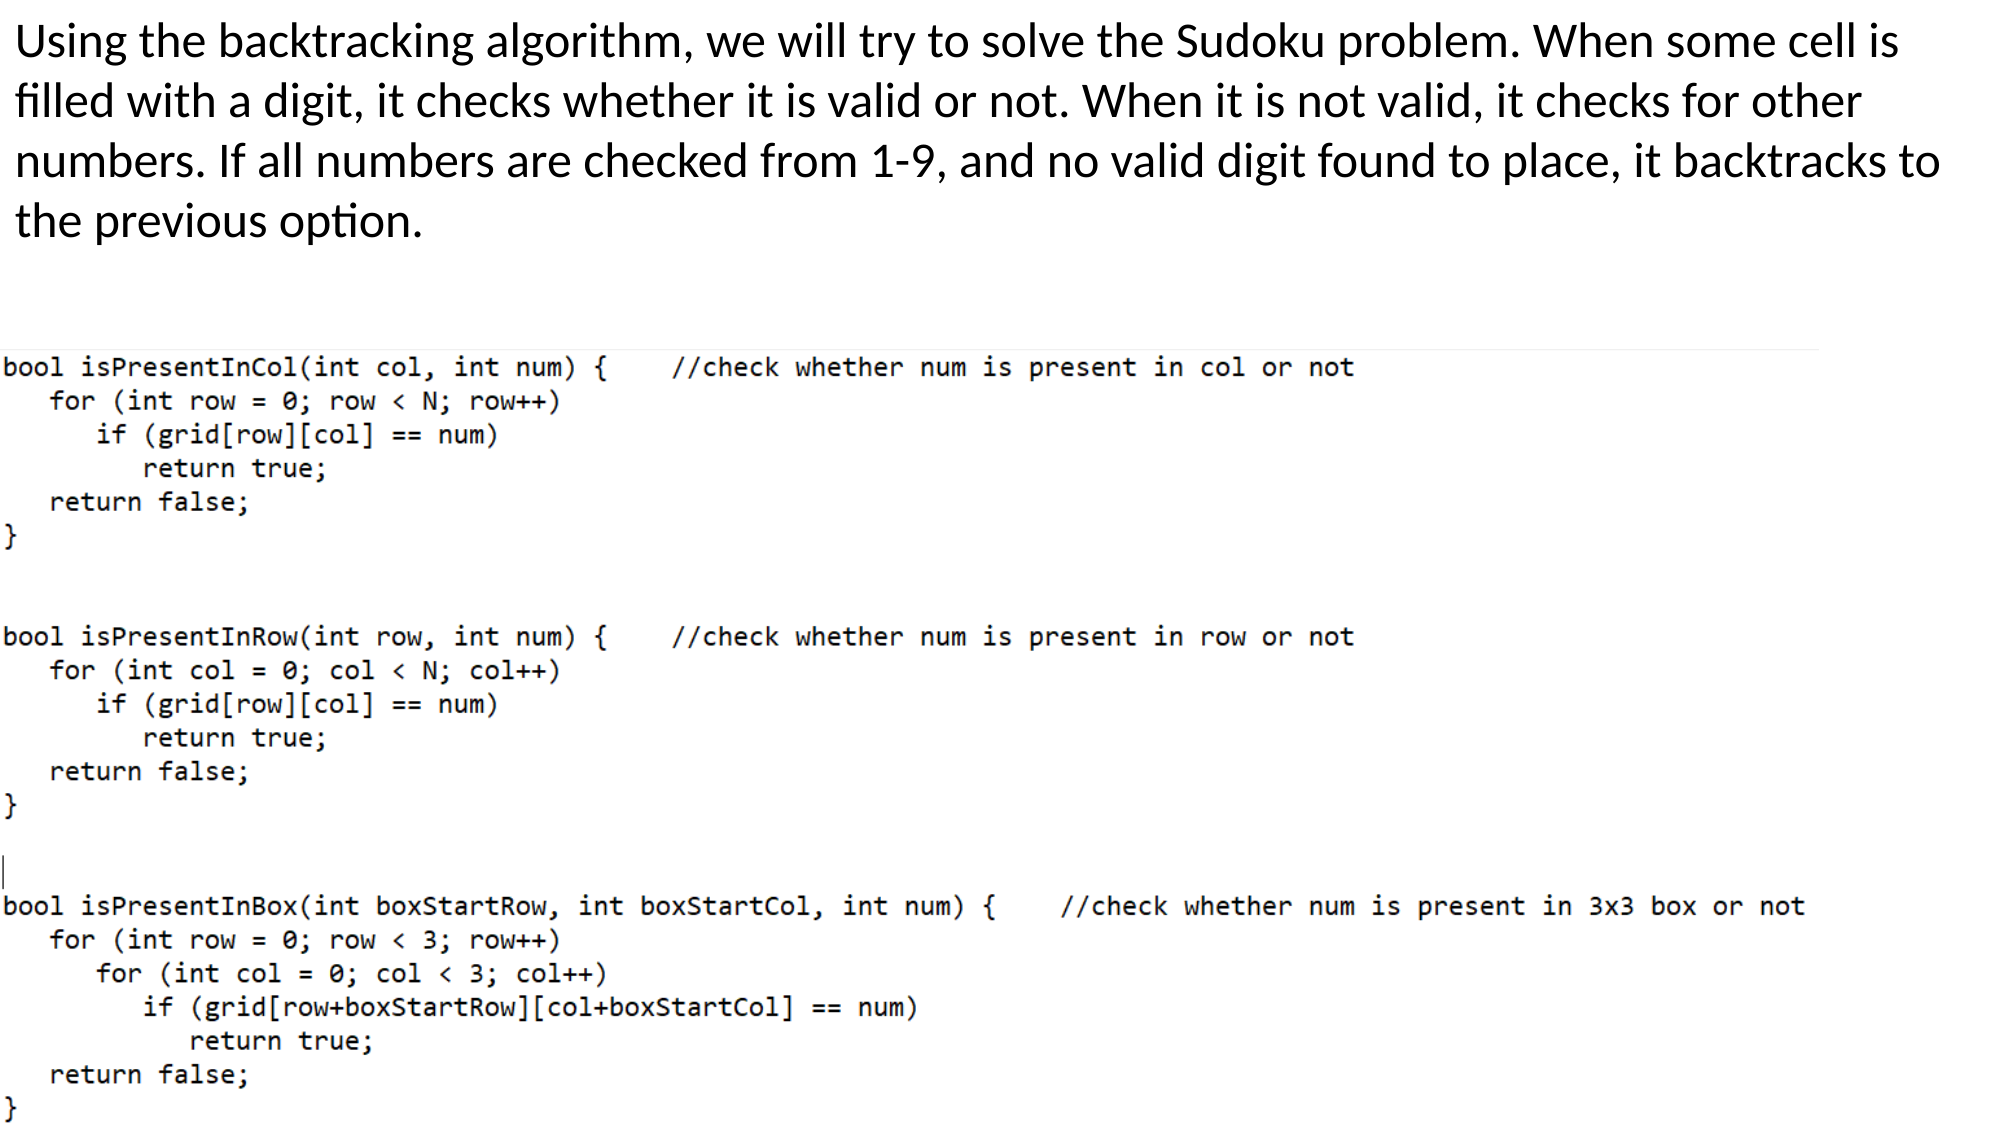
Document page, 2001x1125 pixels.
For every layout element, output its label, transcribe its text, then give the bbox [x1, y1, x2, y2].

text_box Using the backtracking algorithm, we will try to solve the Sudoku problem. When some cell is filled with a digit, it checks whether it is valid or not. When it is not valid, it checks for other numbers. If all numbers are checked from 1-9, and no valid digit found to place, it backtracks to the previous option. [0, 0, 2000, 255]
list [0, 349, 1819, 1125]
